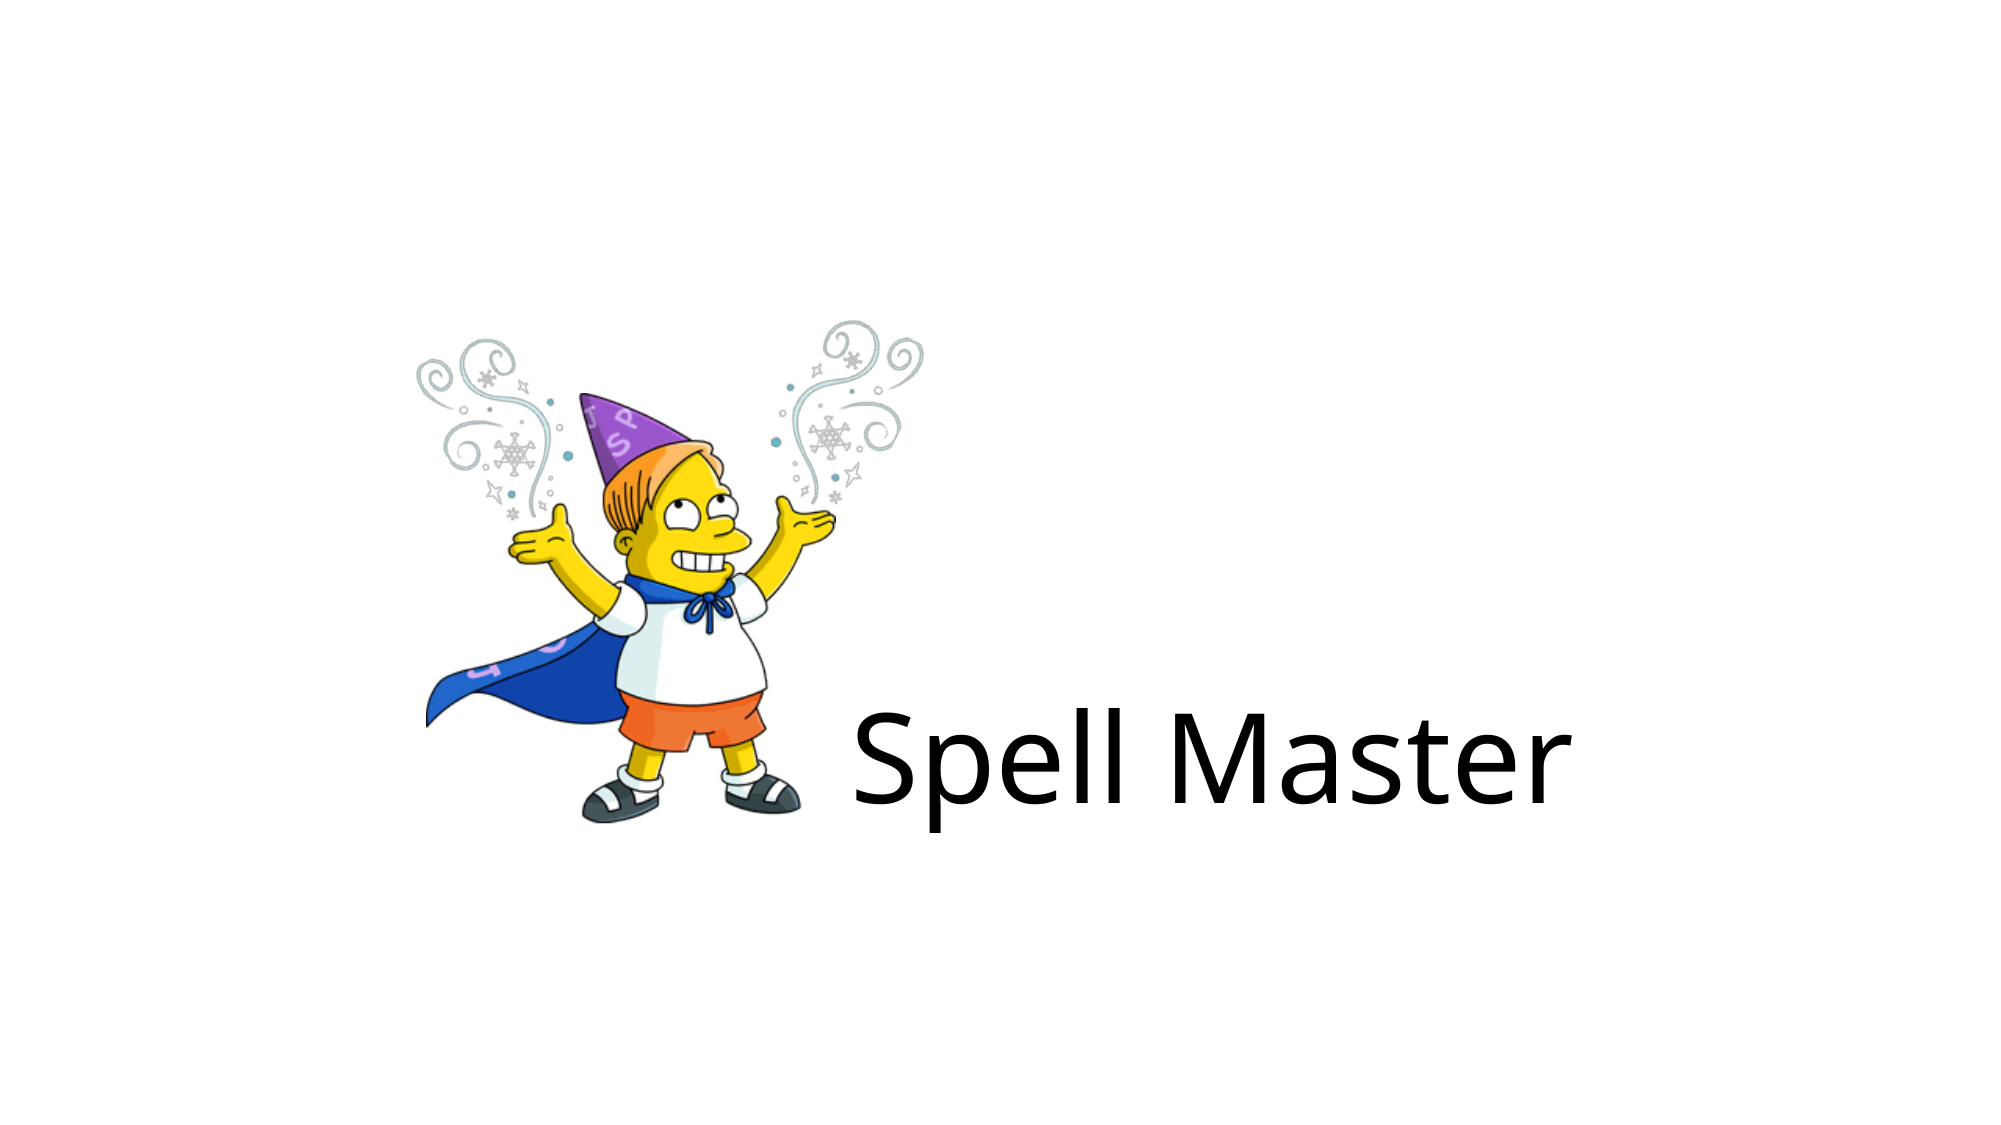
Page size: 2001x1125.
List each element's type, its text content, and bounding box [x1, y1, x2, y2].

title Spell Master [462, 677, 1963, 839]
picture [401, 293, 939, 825]
